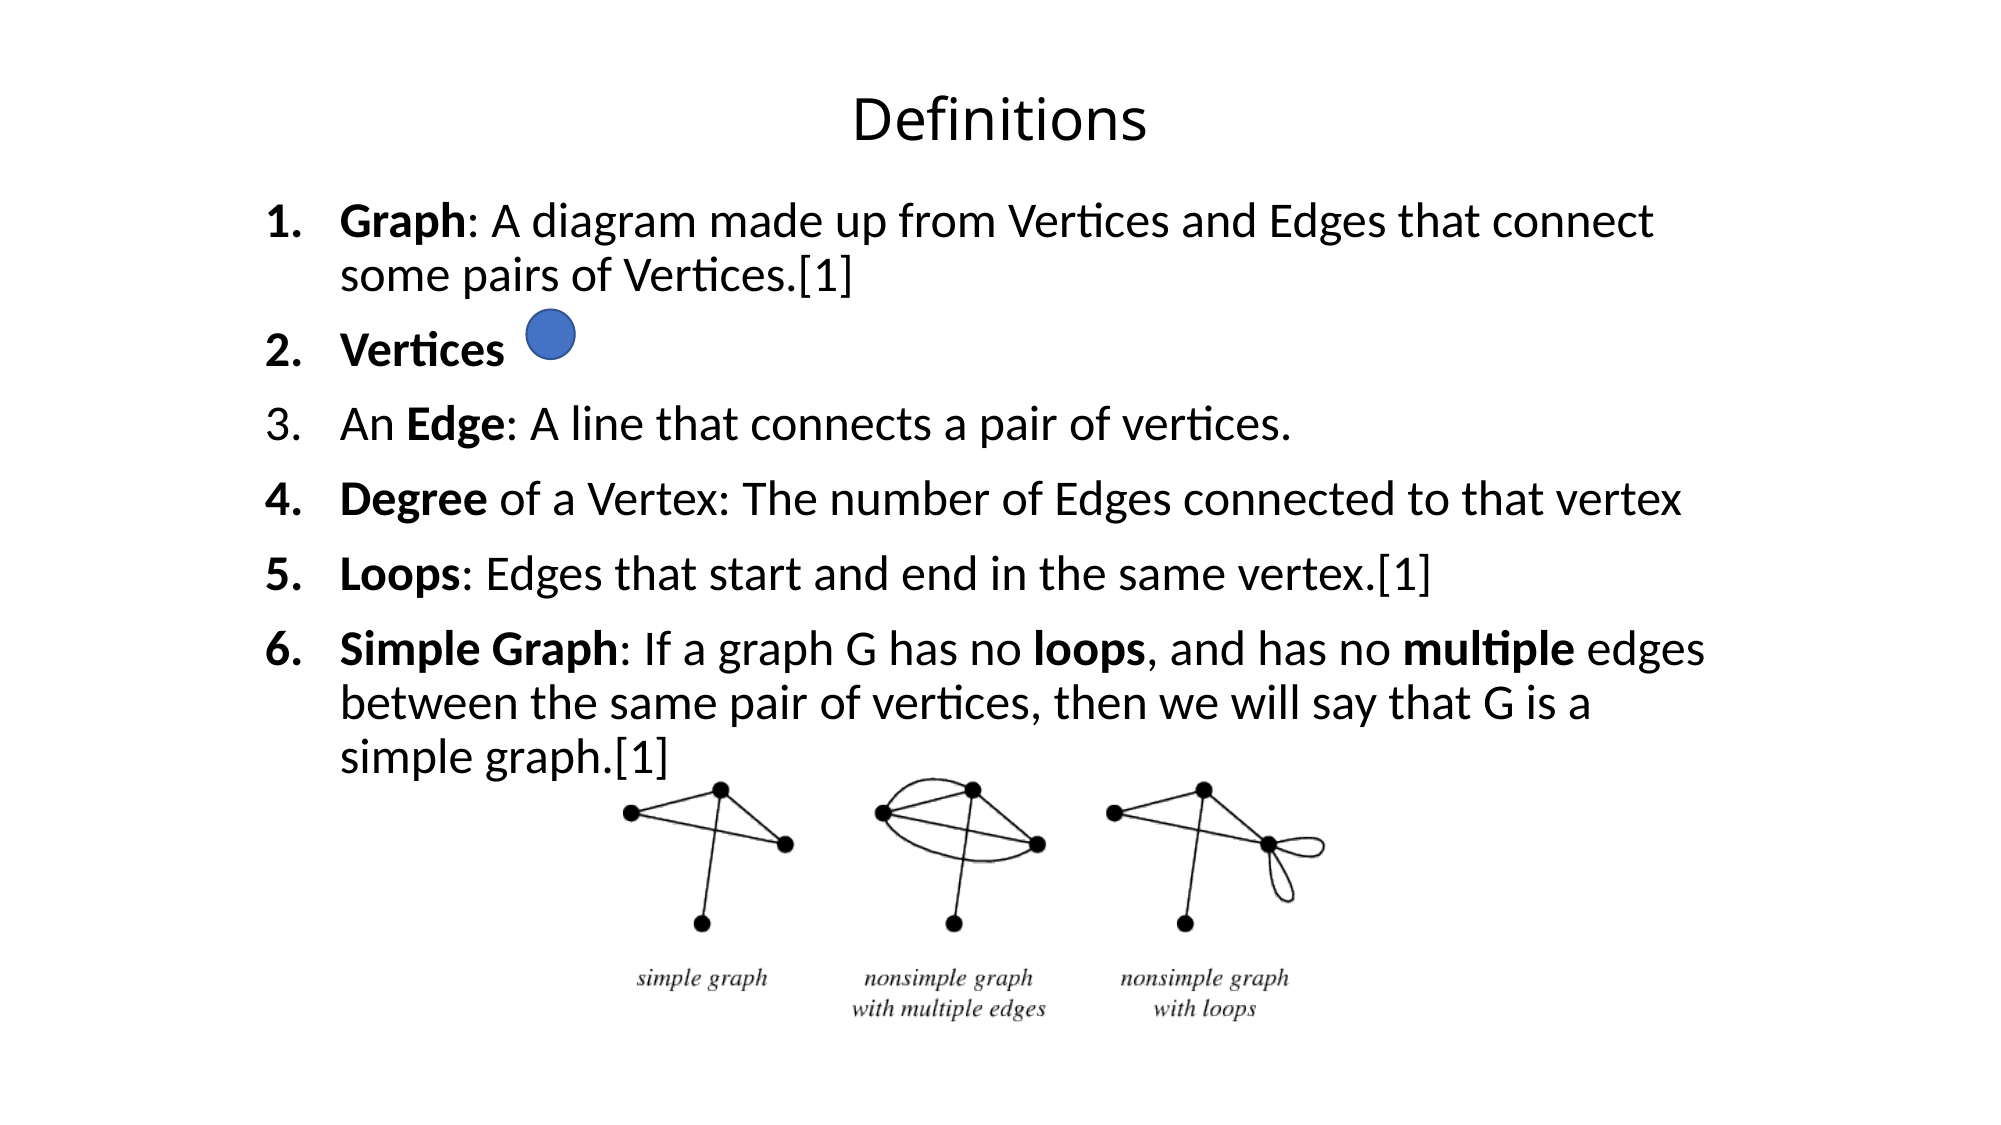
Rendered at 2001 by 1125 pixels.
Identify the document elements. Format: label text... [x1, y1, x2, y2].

text_box [525, 308, 576, 361]
title Definitions [249, 51, 1750, 161]
picture [623, 777, 1327, 1026]
subtitle Graph: A diagram made up from Vertices and Edges that connect some pairs of Vertices.[1] Vertices An Edge: A line that connects a pair of vertices. Degree of a Vertex: The number of Edges connected to that vertex Loops: Edges that start and end in the same vertex.[1] Simple Graph: If a graph G has no loops, and has no multiple edges between the same pair of vertices, then we will say that G is a simple graph.[1] [249, 186, 1750, 1084]
